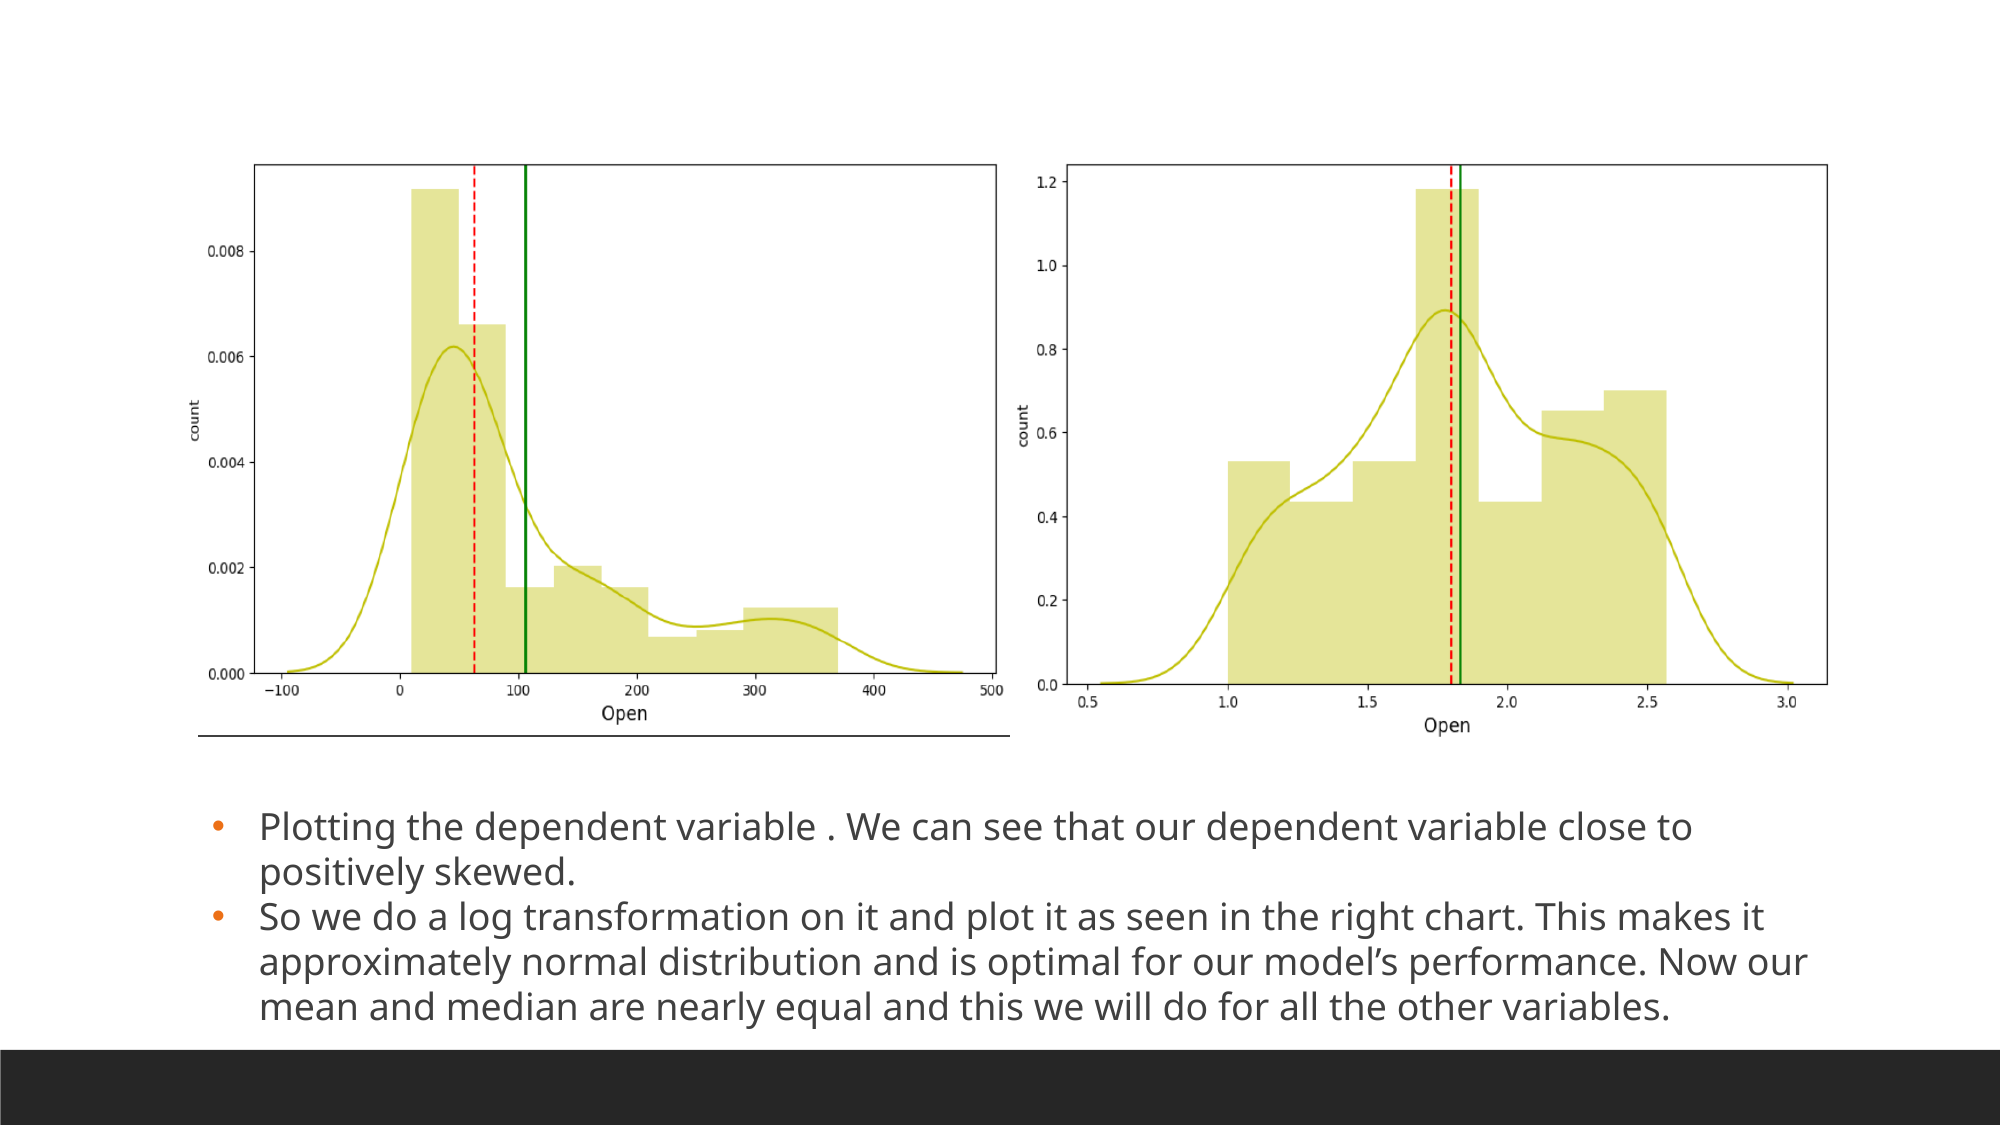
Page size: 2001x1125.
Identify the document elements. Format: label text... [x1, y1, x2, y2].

picture [179, 155, 1836, 742]
text_box Plotting the dependent variable . We can see that our dependent variable close to positively skewed. So we do a log transformation on it and plot it as seen in the right chart. This makes it approximately normal distribution and is optimal for our model’s performance. Now our mean and median are nearly equal and this we will do for all the other variables. [197, 795, 1830, 1036]
